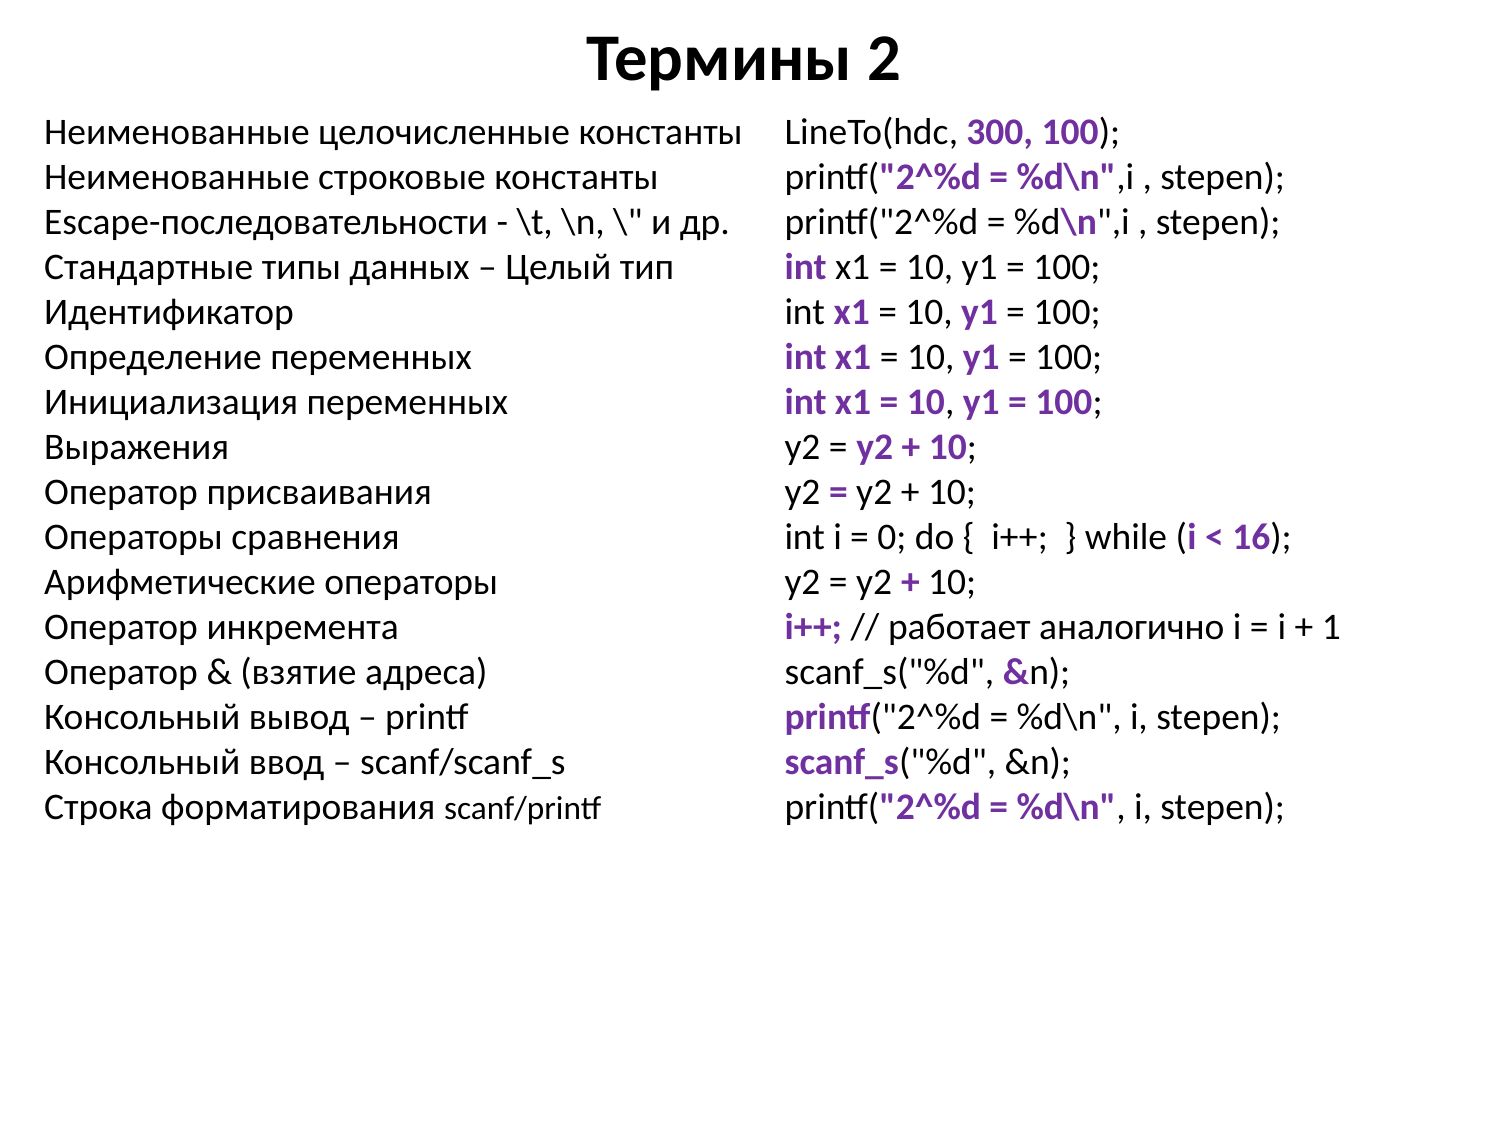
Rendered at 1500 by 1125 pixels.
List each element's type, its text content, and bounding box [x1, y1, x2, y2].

text_box LineTo(hdc, 300, 100); printf("2^%d = %d\n",i , stepen); printf("2^%d = %d\n",i , stepen); int x1 = 10, y1 = 100; int x1 = 10, y1 = 100; int x1 = 10, y1 = 100; int x1 = 10, y1 = 100; y2 = y2 + 10; y2 = y2 + 10; int i = 0; do { i++; } while (i < 16); y2 = y2 + 10; i++; // работает аналогично i = i + 1 scanf_s("%d", &n); printf("2^%d = %d\n", i, stepen); scanf_s("%d", &n); printf("2^%d = %d\n", i, stepen); [769, 100, 1459, 880]
text_box Неименованные целочисленные константы Неименованные строковые константы Escape-последовательности - \t, \n, \" и др. Стандартные типы данных – Целый тип Идентификатор Определение переменных Инициализация переменных Выражения Оператор присваивания Операторы сравнения Арифметические операторы Оператор инкремента Оператор & (взятие адреса) Консольный вывод – printf Консольный ввод – scanf/scanf_s Строка форматирования scanf/printf [29, 100, 769, 880]
title Термины 2 [29, 19, 1459, 88]
